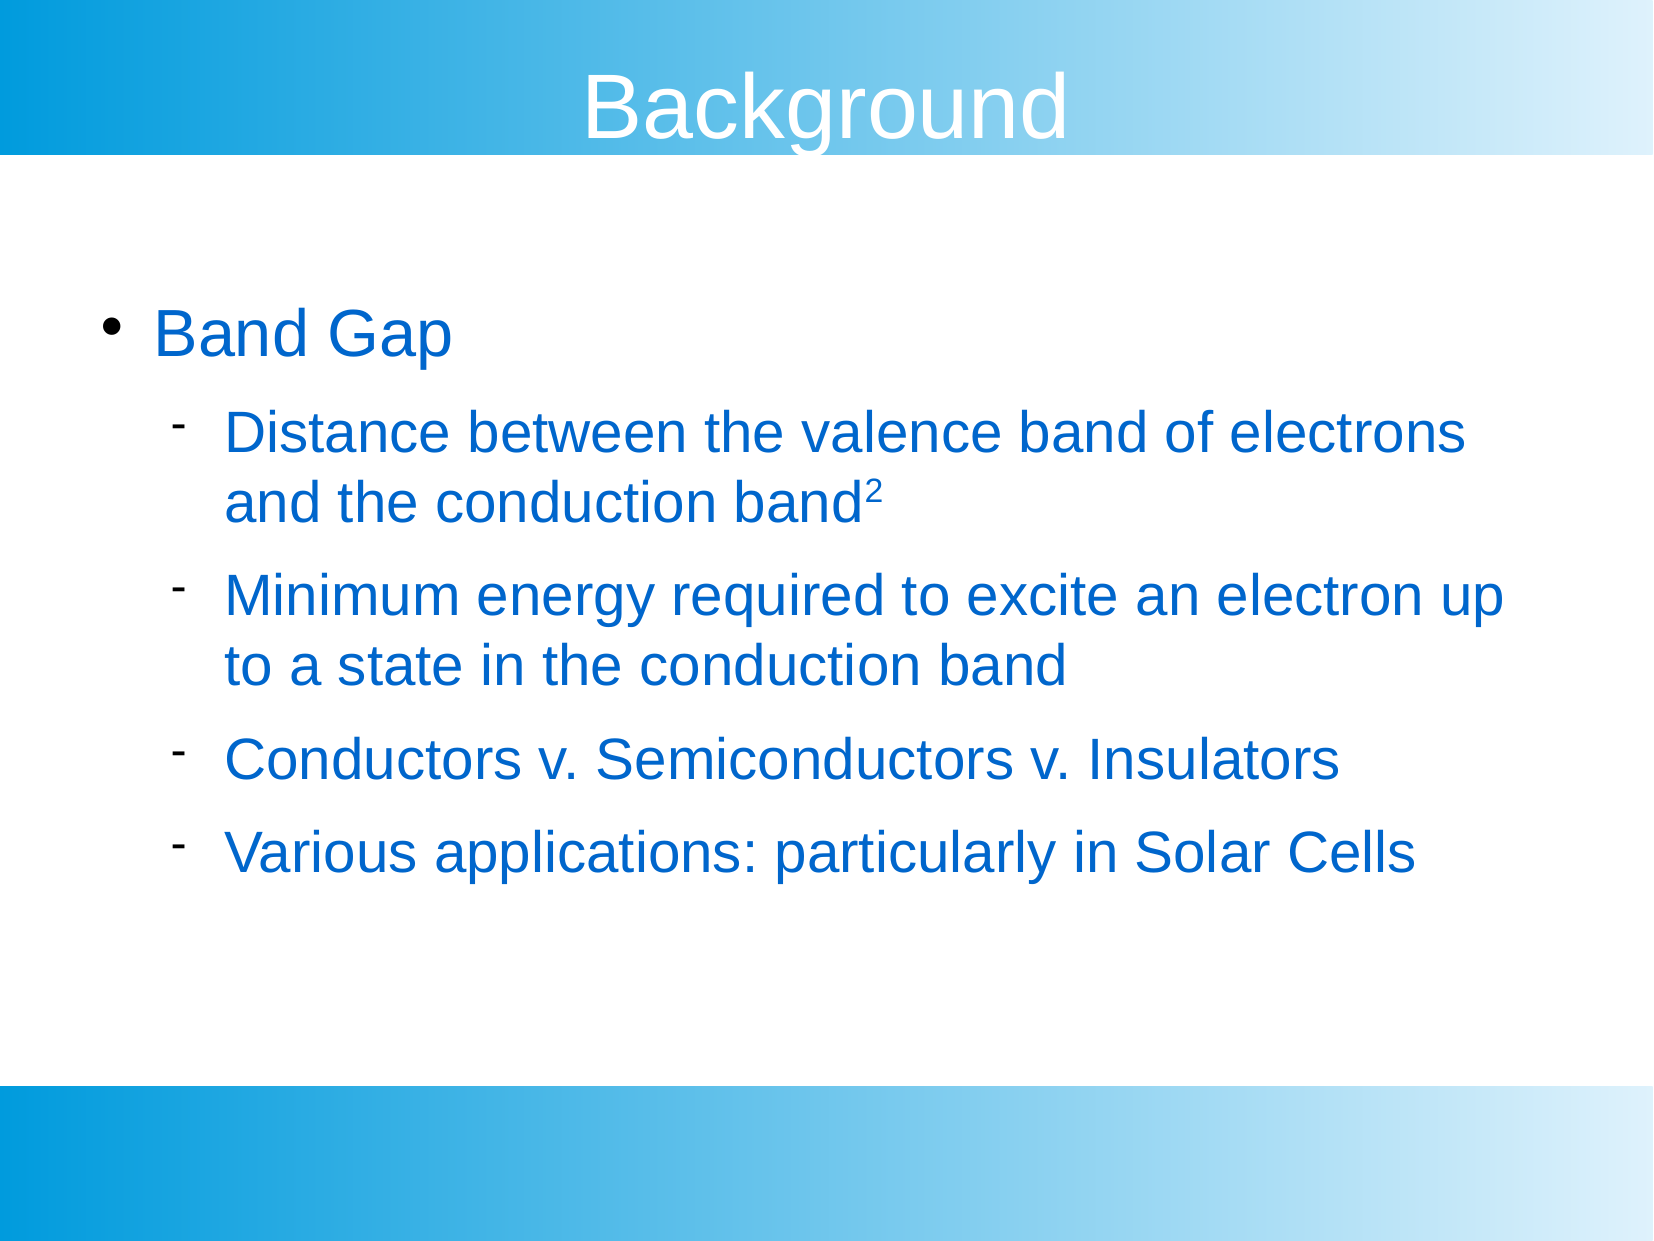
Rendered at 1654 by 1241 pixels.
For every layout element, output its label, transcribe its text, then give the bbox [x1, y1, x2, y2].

text_box Background [82, 49, 1571, 154]
text_box Band Gap Distance between the valence band of electrons and the conduction band2 Minimum energy required to excite an electron up to a state in the conduction band Conductors v. Semiconductors v. Insulators Various applications: particularly in Solar Cells [82, 290, 1571, 1010]
